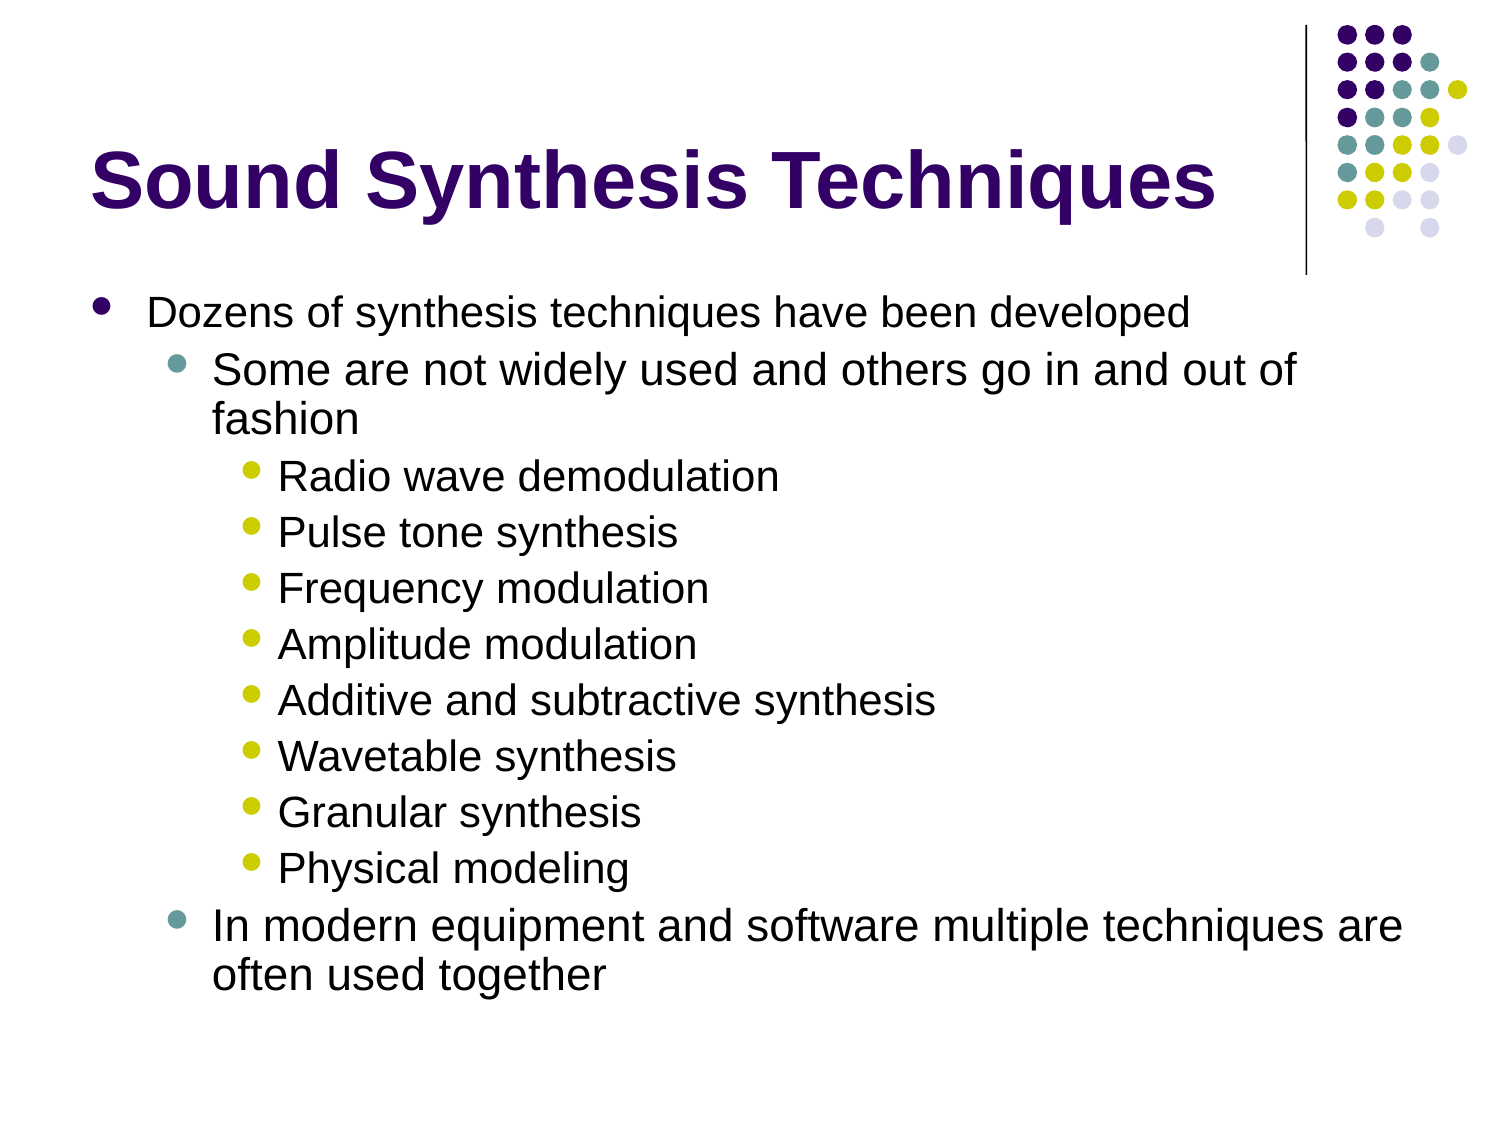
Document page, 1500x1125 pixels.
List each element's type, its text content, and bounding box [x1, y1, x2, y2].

list Dozens of synthesis techniques have been developed Some are not widely used and others go in and out of fashion Radio wave demodulation Pulse tone synthesis Frequency modulation Amplitude modulation Additive and subtractive synthesis Wavetable synthesis Granular synthesis Physical modeling In modern equipment and software multiple techniques are often used together [75, 282, 1425, 1006]
title Sound Synthesis Techniques [75, 20, 1313, 233]
